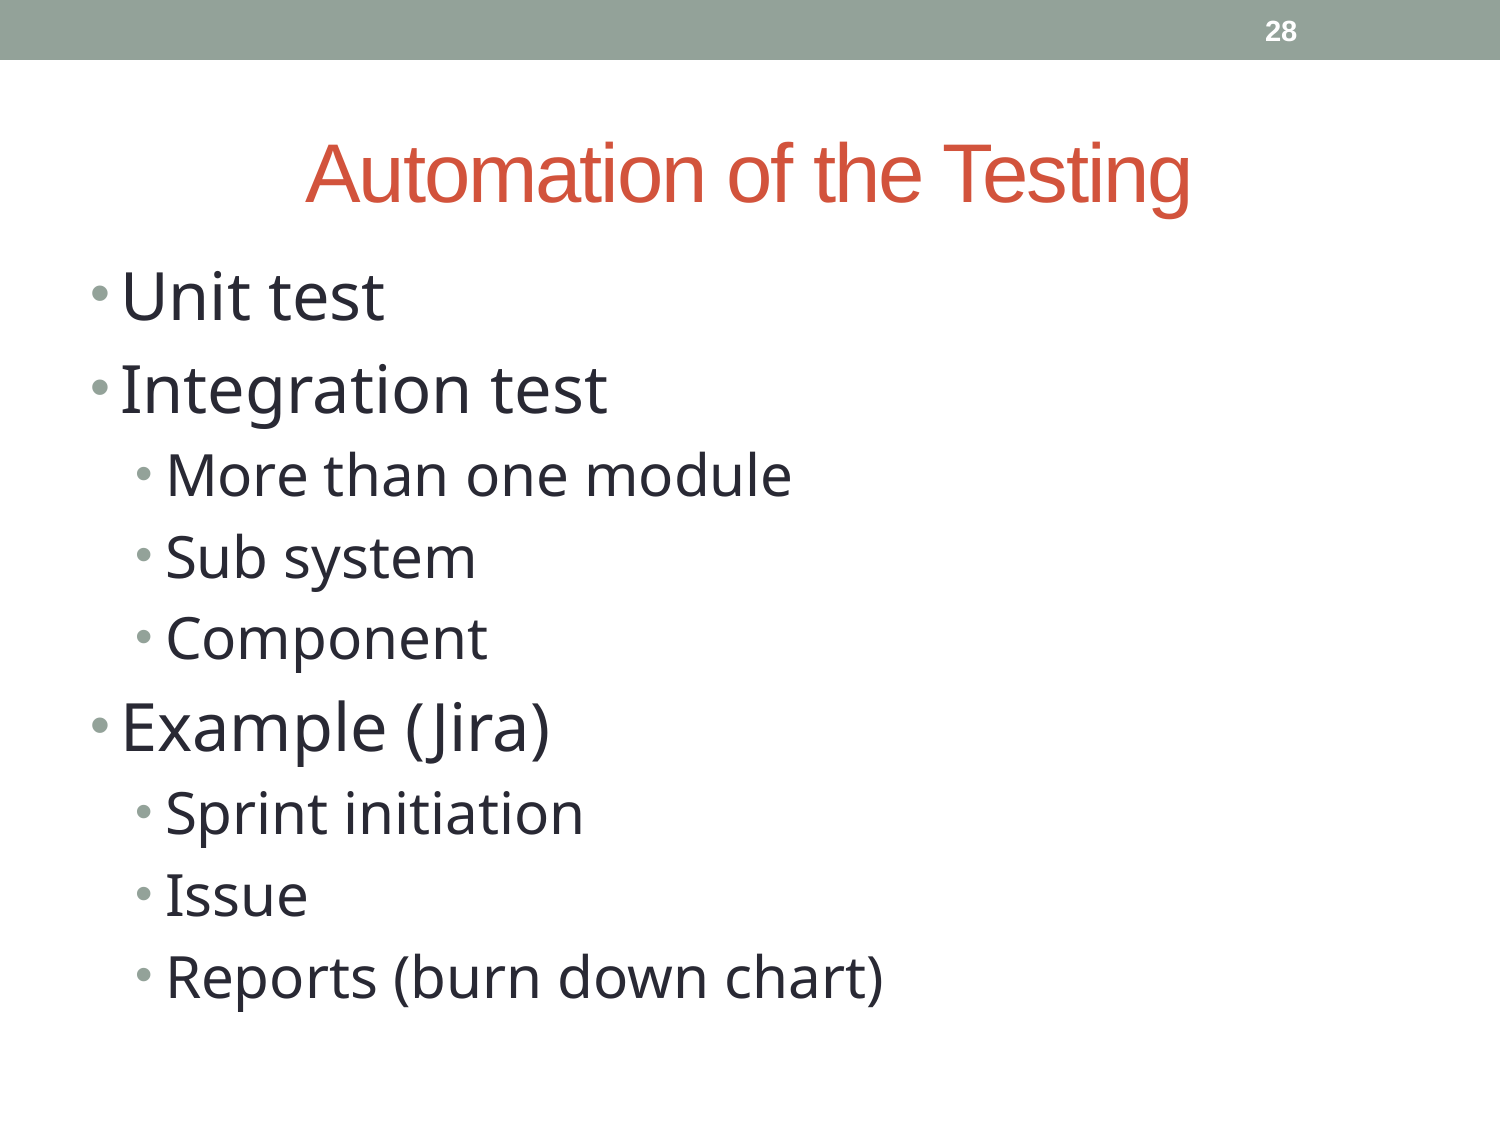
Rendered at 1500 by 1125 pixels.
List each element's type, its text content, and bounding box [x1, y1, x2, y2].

slide_number 28 [1250, 3, 1425, 57]
list Unit test Integration test More than one module Sub system Component Example (Jira) Sprint initiation Issue Reports (burn down chart) [75, 245, 1425, 1046]
title Automation of the Testing [75, 87, 1425, 245]
